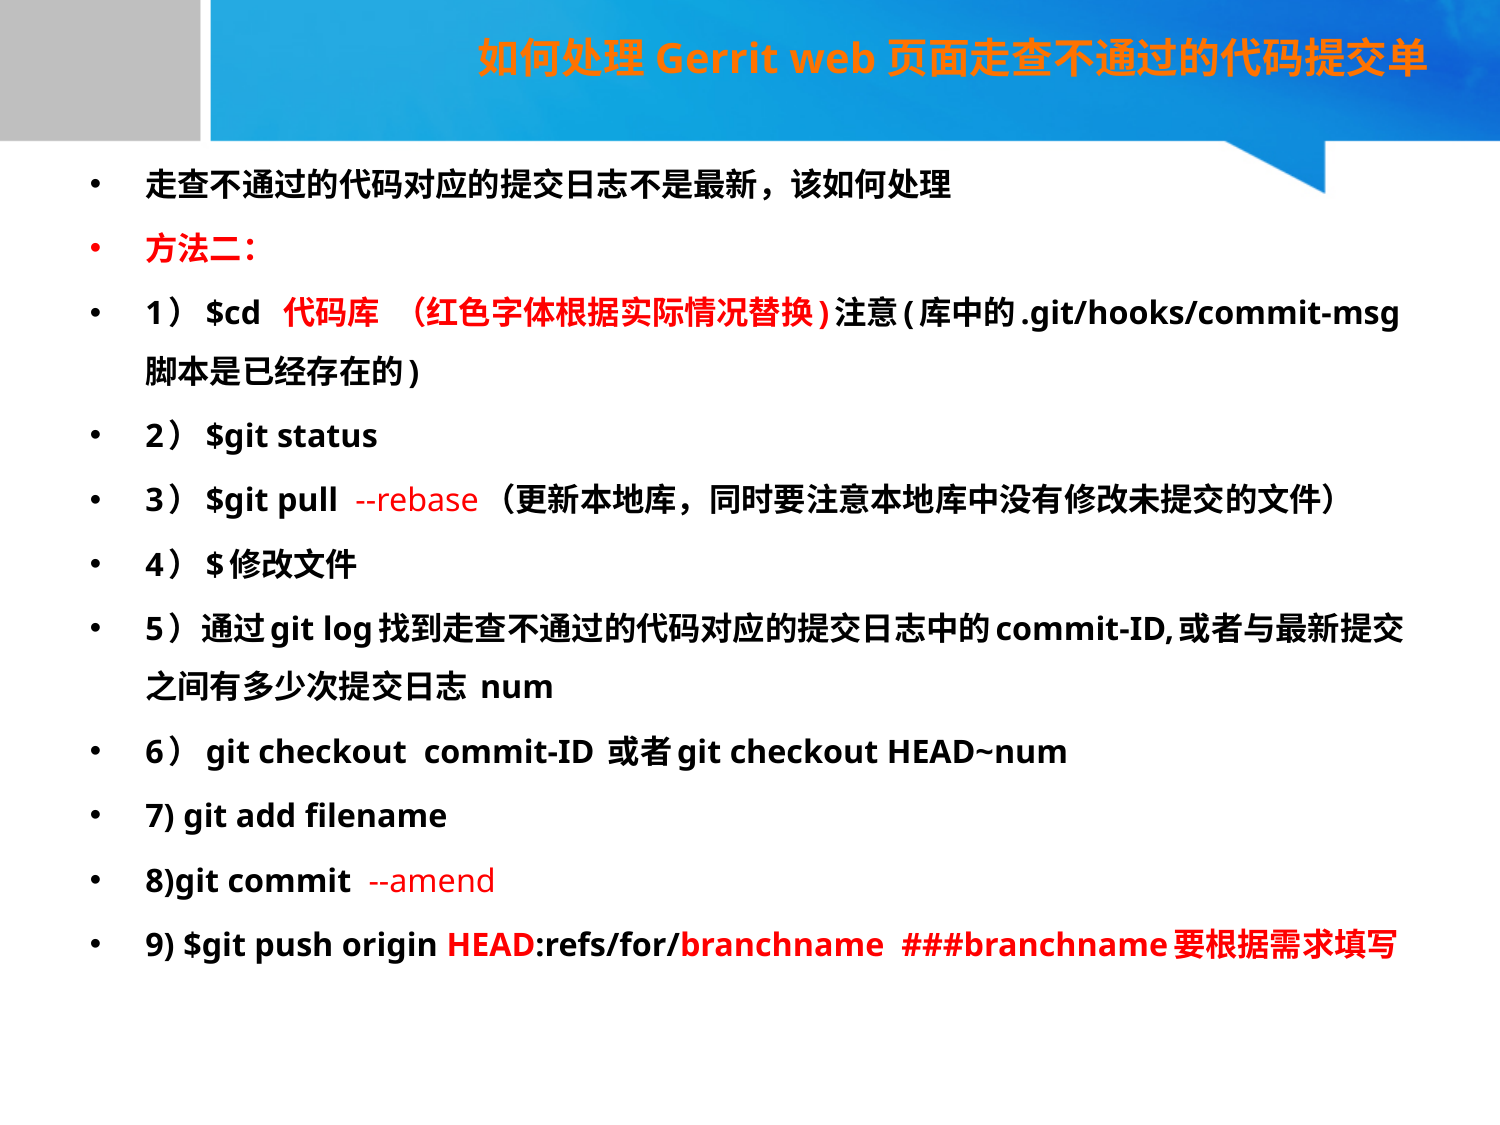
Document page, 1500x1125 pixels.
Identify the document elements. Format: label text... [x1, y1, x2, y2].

title 如何处理Gerrit web页面走查不通过的代码提交单 [55, 26, 1445, 87]
picture [0, 0, 1500, 1125]
list 走查不通过的代码对应的提交日志不是最新，该如何处理 方法二： 1）$cd 代码库 （红色字体根据实际情况替换)注意(库中的.git/hooks/commit-msg脚本是已经存在的) 2）$git status 3）$git pull --rebase（更新本地库，同时要注意本地库中没有修改未提交的文件） 4）$修改文件 5）通过git log找到走查不通过的代码对应的提交日志中的commit-ID,或者与最新提交之间有多少次提交日志 num 6）git checkout commit-ID 或者git checkout HEAD~num 7) git add filename 8)git commit --amend 9) $git push origin HEAD:refs/for/branchname ###branchname要根据需求填写 [74, 136, 1424, 1059]
